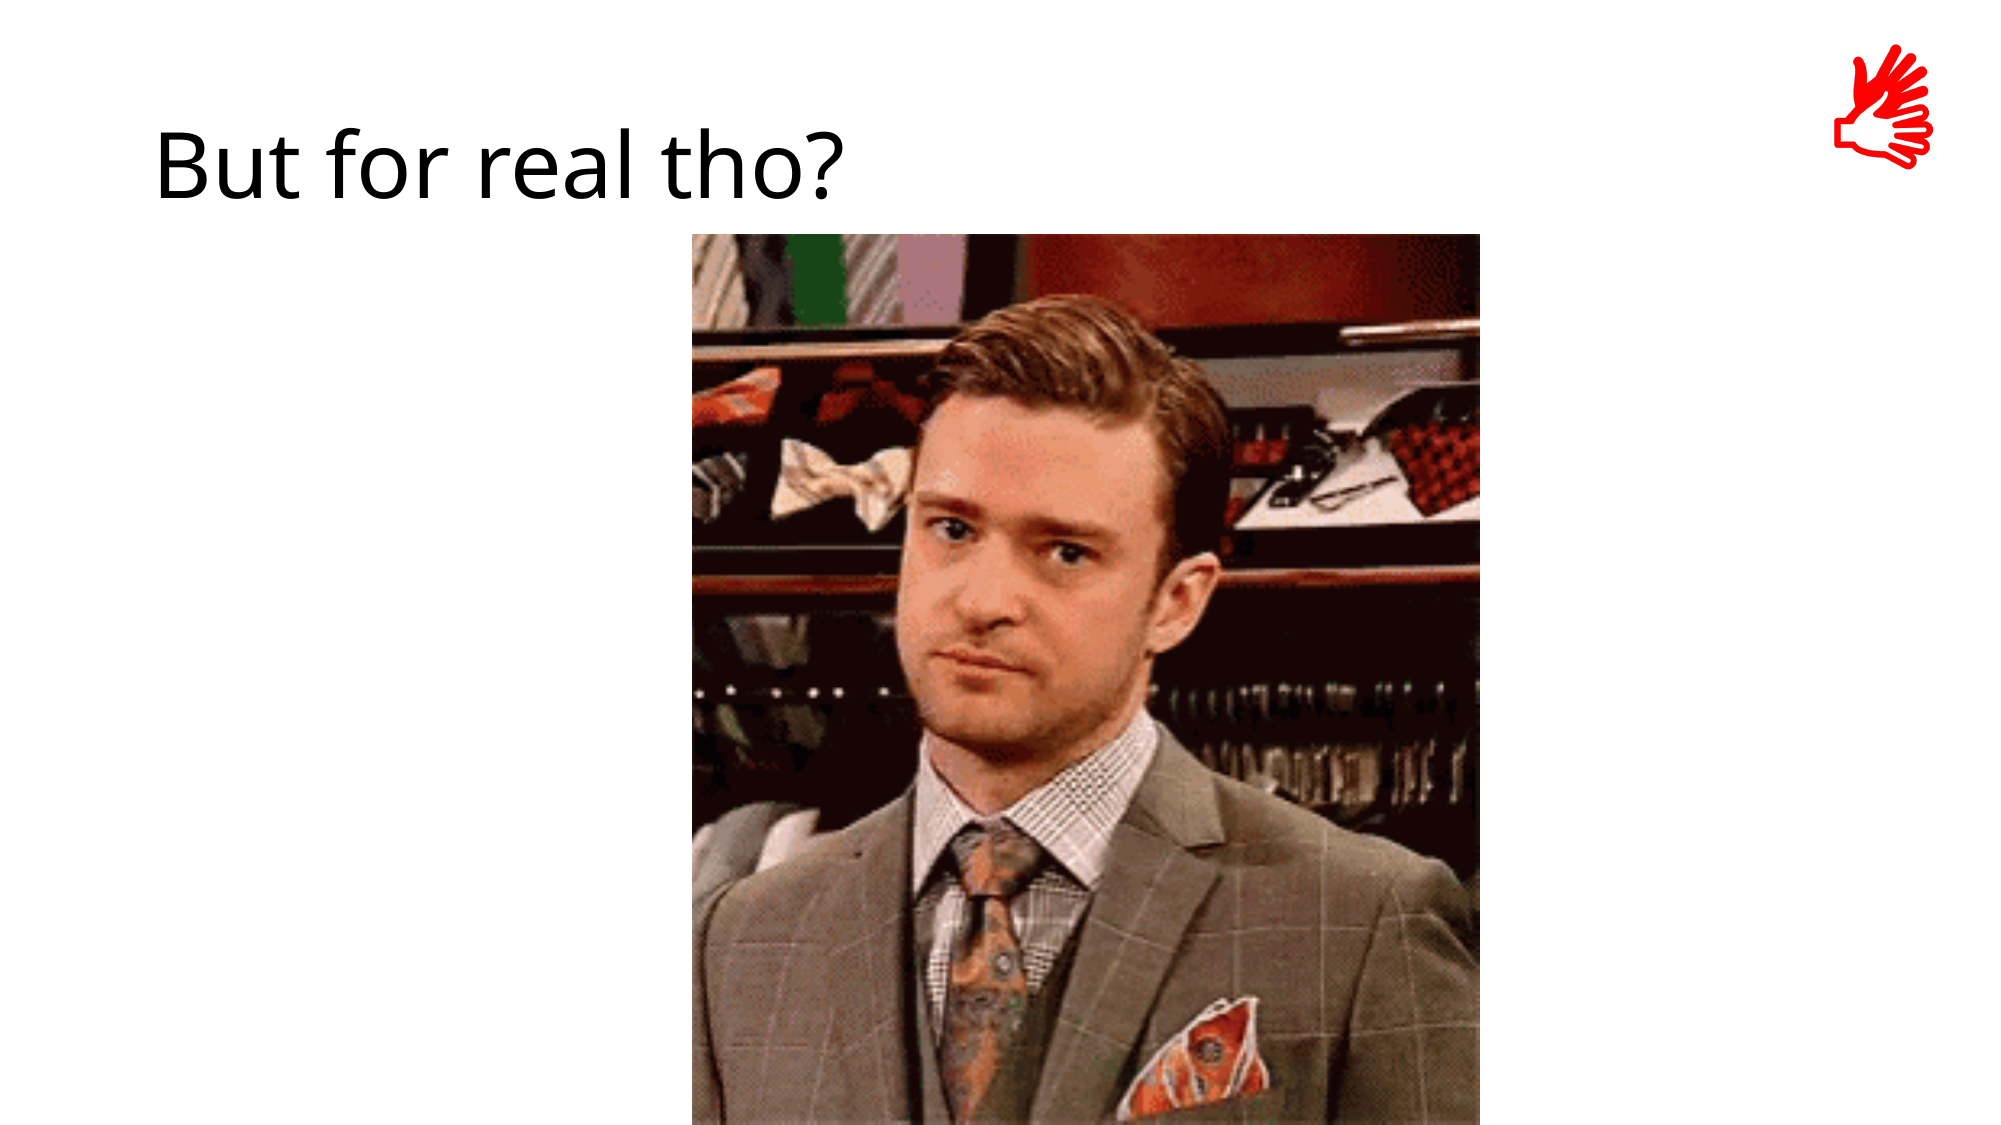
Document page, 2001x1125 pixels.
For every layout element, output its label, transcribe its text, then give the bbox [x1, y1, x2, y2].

title But for real tho? [137, 59, 1863, 278]
picture [1808, 31, 1959, 182]
picture [692, 234, 1481, 1125]
